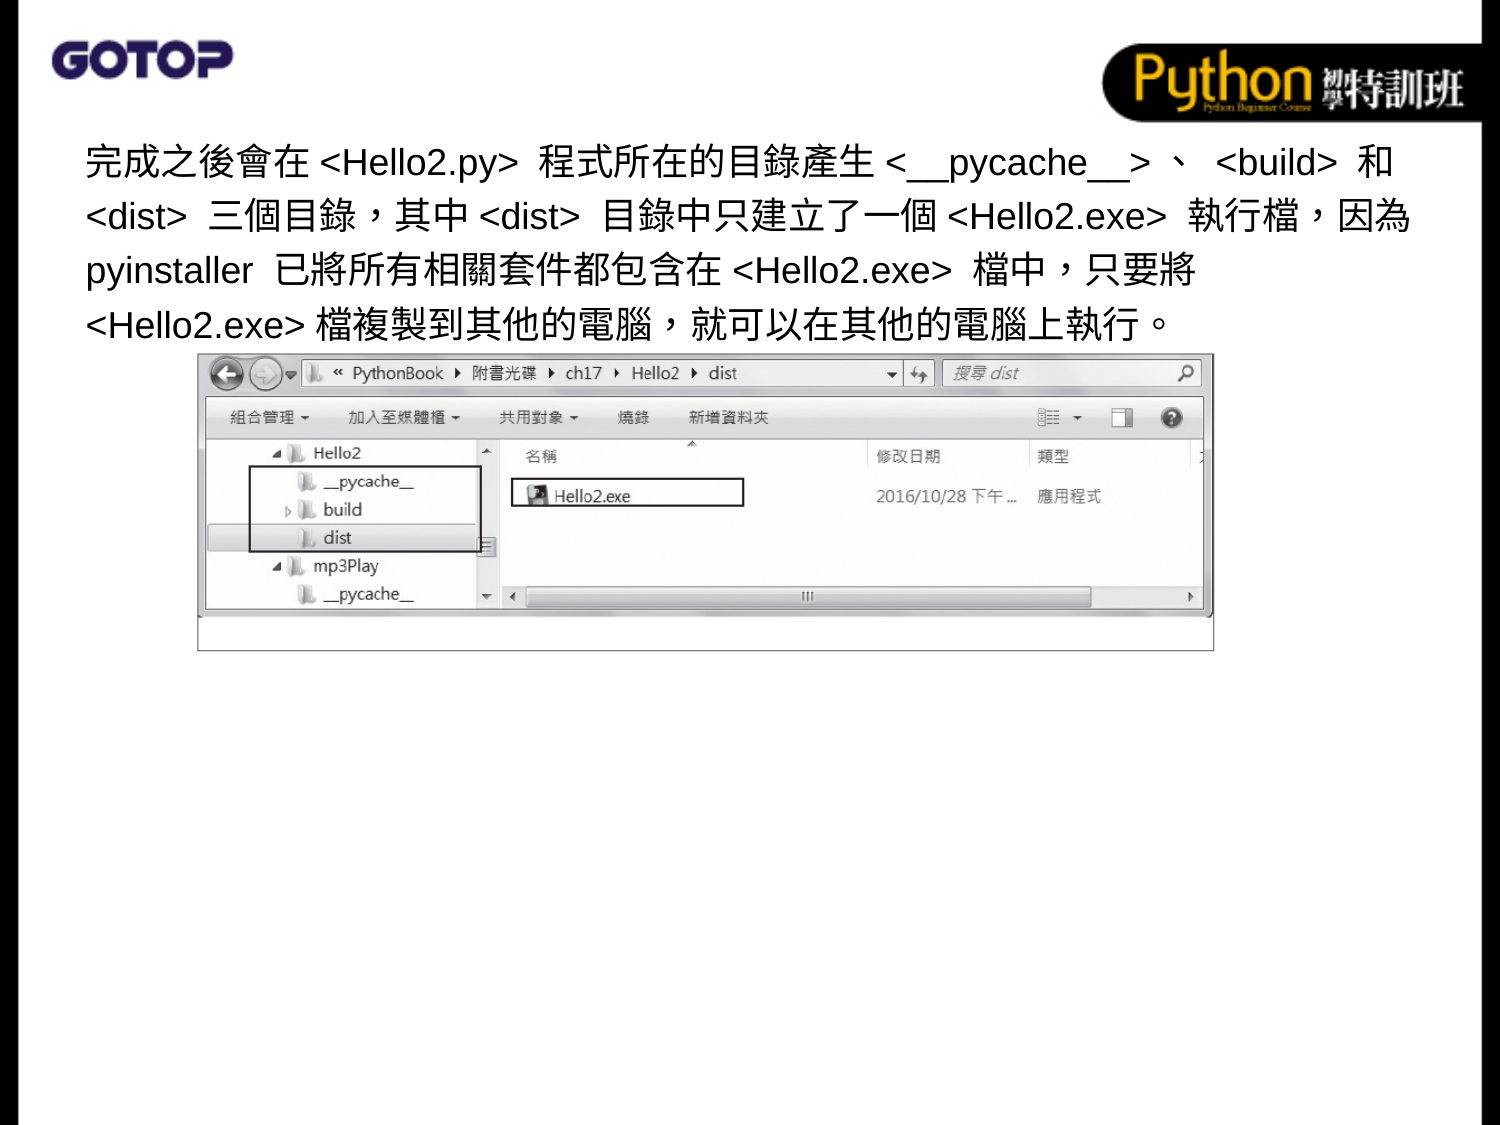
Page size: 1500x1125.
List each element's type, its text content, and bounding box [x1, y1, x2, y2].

list 完成之後會在<Hello2.py> 程式所在的目錄產生<__pycache__>、 <build> 和<dist> 三個目錄，其中<dist> 目錄中只建立了一個<Hello2.exe> 執行檔，因為pyinstaller 已將所有相關套件都包含在<Hello2.exe> 檔中，只要將<Hello2.exe>檔複製到其他的電腦，就可以在其他的電腦上執行。 [70, 121, 1430, 1067]
picture [0, 0, 1500, 1125]
